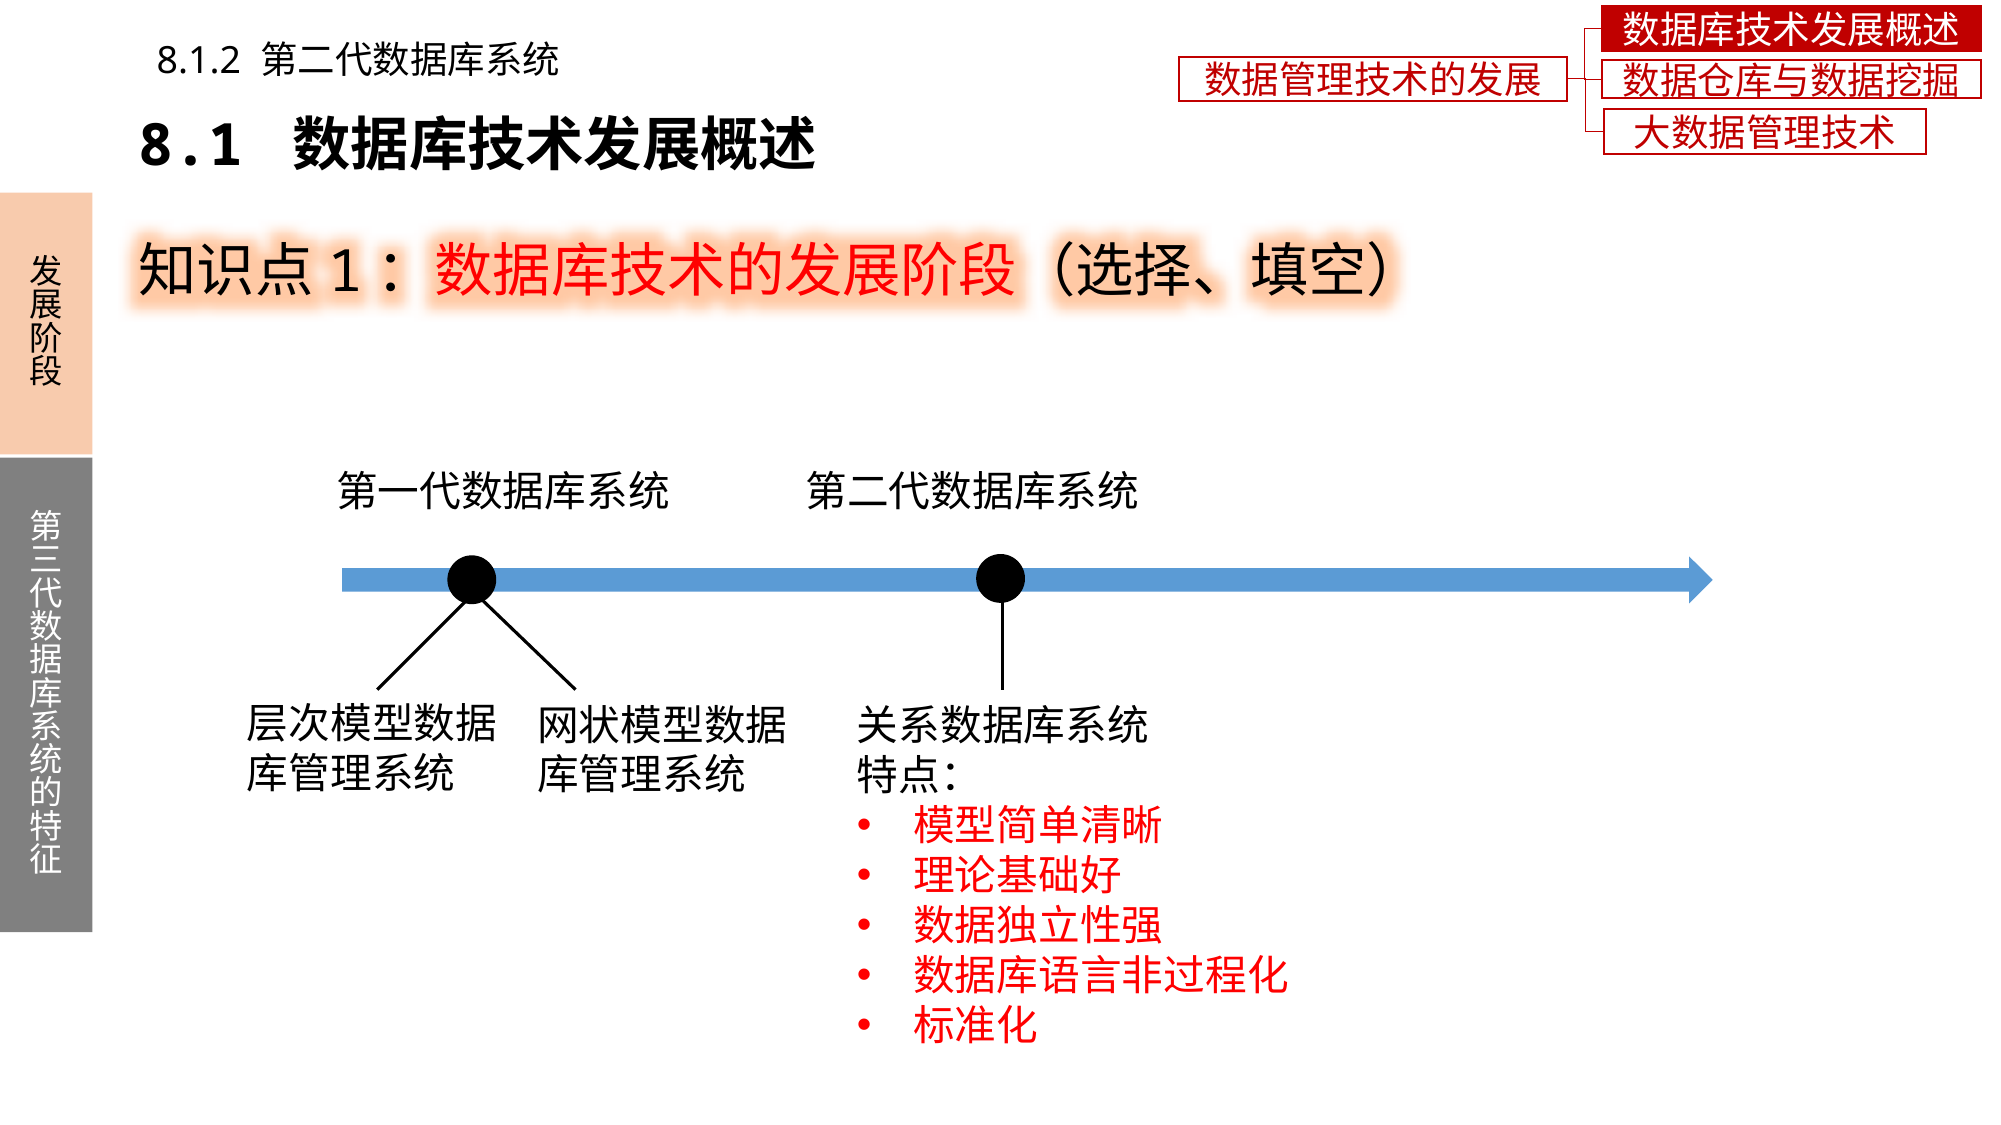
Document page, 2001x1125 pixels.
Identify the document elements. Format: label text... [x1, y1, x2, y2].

text_box [447, 555, 497, 605]
text_box 数据库技术发展概述 [1601, 5, 1982, 52]
text_box 关系数据库系统 特点： 模型简单清晰 理论基础好 数据独立性强 数据库语言非过程化 标准化 [842, 691, 1315, 1057]
text_box 网状模型数据库管理系统 [522, 690, 813, 806]
text_box 数据管理技术的发展 [120, 162, 1568, 166]
text_box 8.1 数据库技术发展概述 [120, 97, 1568, 156]
text_box [1021, 553, 1715, 606]
text_box [493, 567, 980, 593]
text_box 数据仓库与数据挖掘 [1602, 59, 1982, 99]
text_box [478, 596, 576, 690]
text_box [976, 554, 1025, 603]
text_box 8.2 数据仓库与数据挖掘 [118, 170, 1949, 335]
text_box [377, 596, 471, 690]
text_box 知识点1：数据库技术的发展阶段（选择、填空） [120, 172, 1945, 329]
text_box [1566, 78, 1605, 132]
text_box 第二代数据库系统 [790, 457, 1202, 523]
text_box 大数据管理技术 [1603, 108, 1927, 155]
text_box 数据管理技术的发展 [1178, 56, 1566, 102]
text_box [114, 166, 1954, 339]
text_box 8.1.2 第二代数据库系统 [141, 28, 575, 89]
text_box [1566, 28, 1602, 78]
text_box 第一代数据库系统 [321, 457, 733, 523]
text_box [0, 192, 93, 933]
text_box [341, 567, 450, 593]
text_box 层次模型数据库管理系统 [232, 689, 522, 805]
